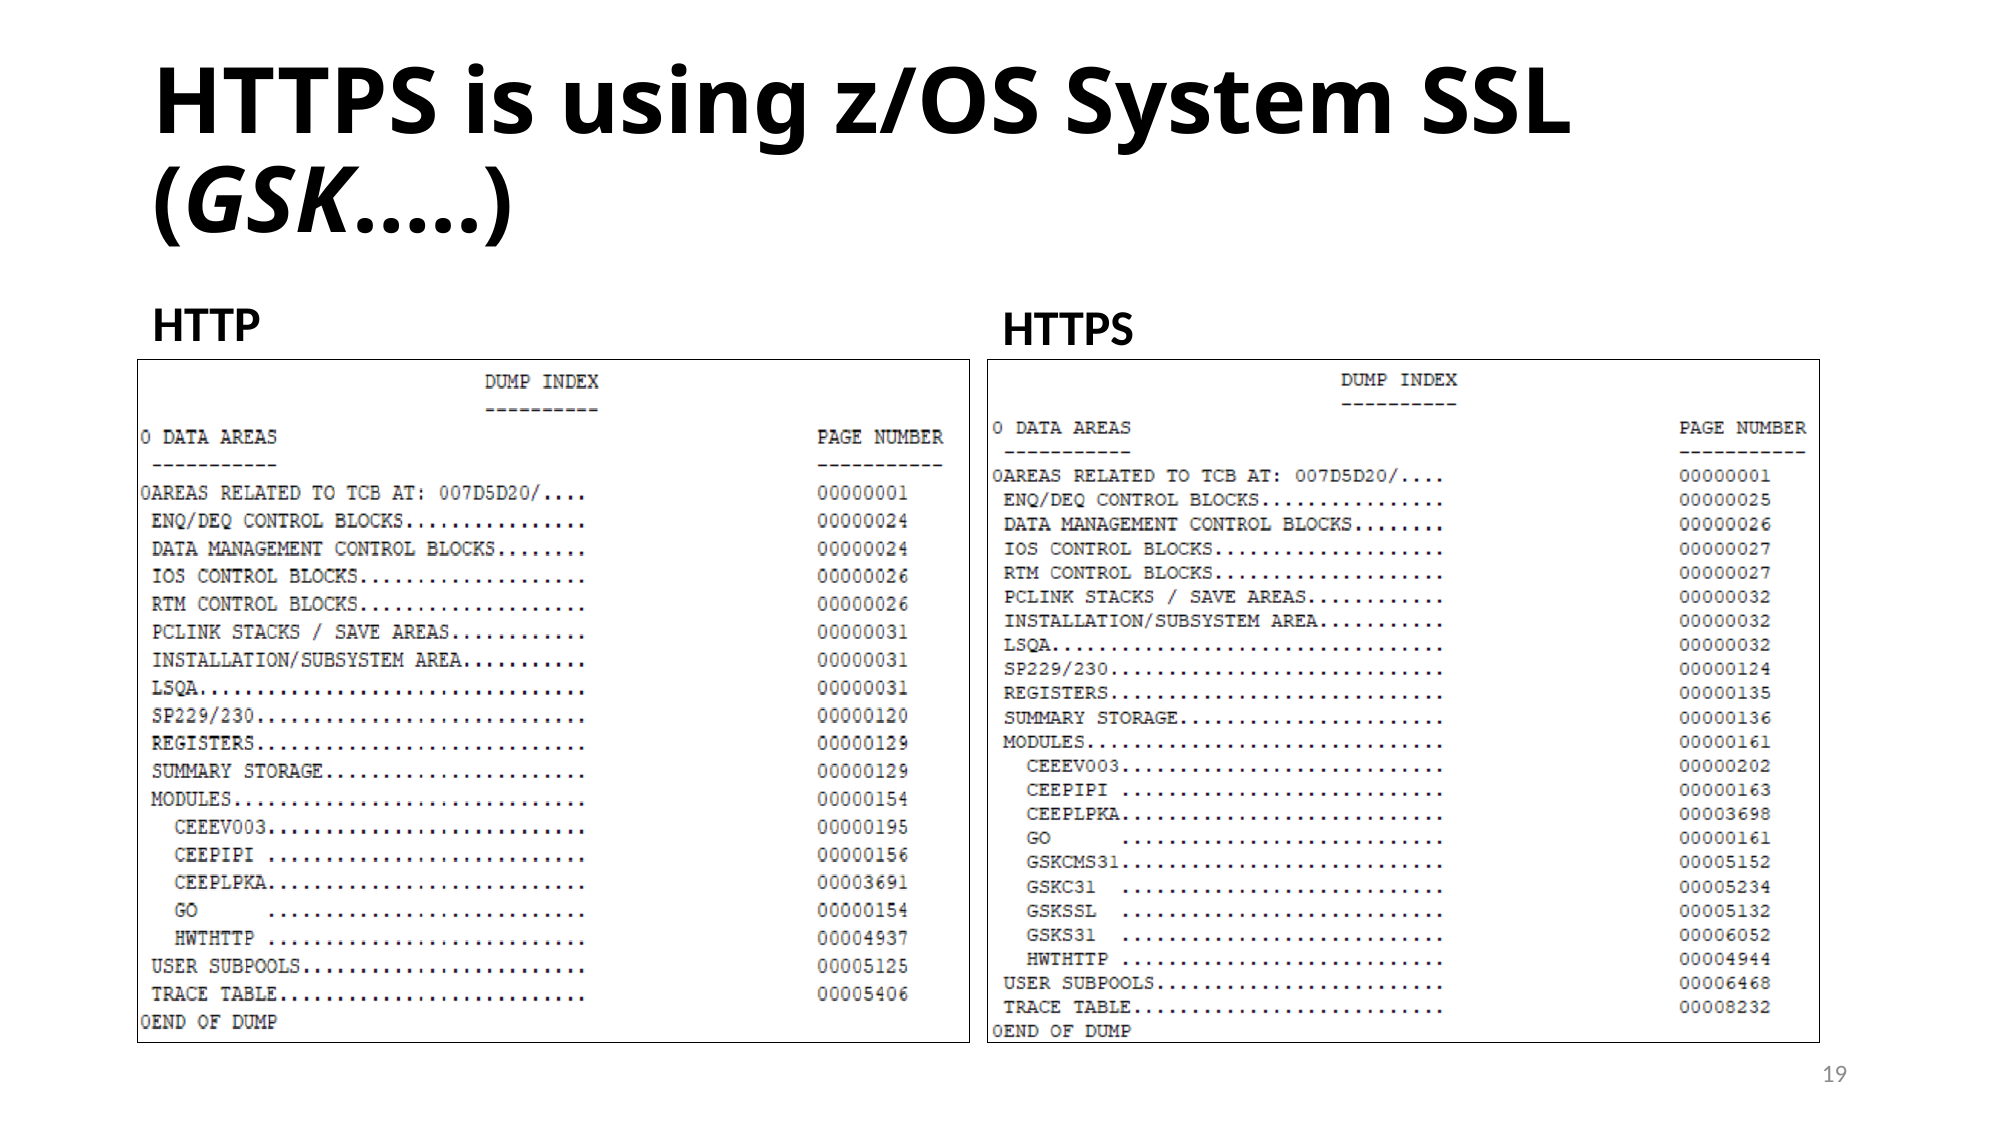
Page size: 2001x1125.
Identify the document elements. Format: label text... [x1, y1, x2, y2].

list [137, 359, 970, 1043]
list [987, 359, 1820, 1043]
list HTTP [137, 275, 984, 360]
list HTTPS [987, 280, 1838, 364]
slide_number 19 [1412, 1042, 1863, 1103]
title HTTPS is using z/OS System SSL (GSK…..) [137, 59, 1863, 247]
